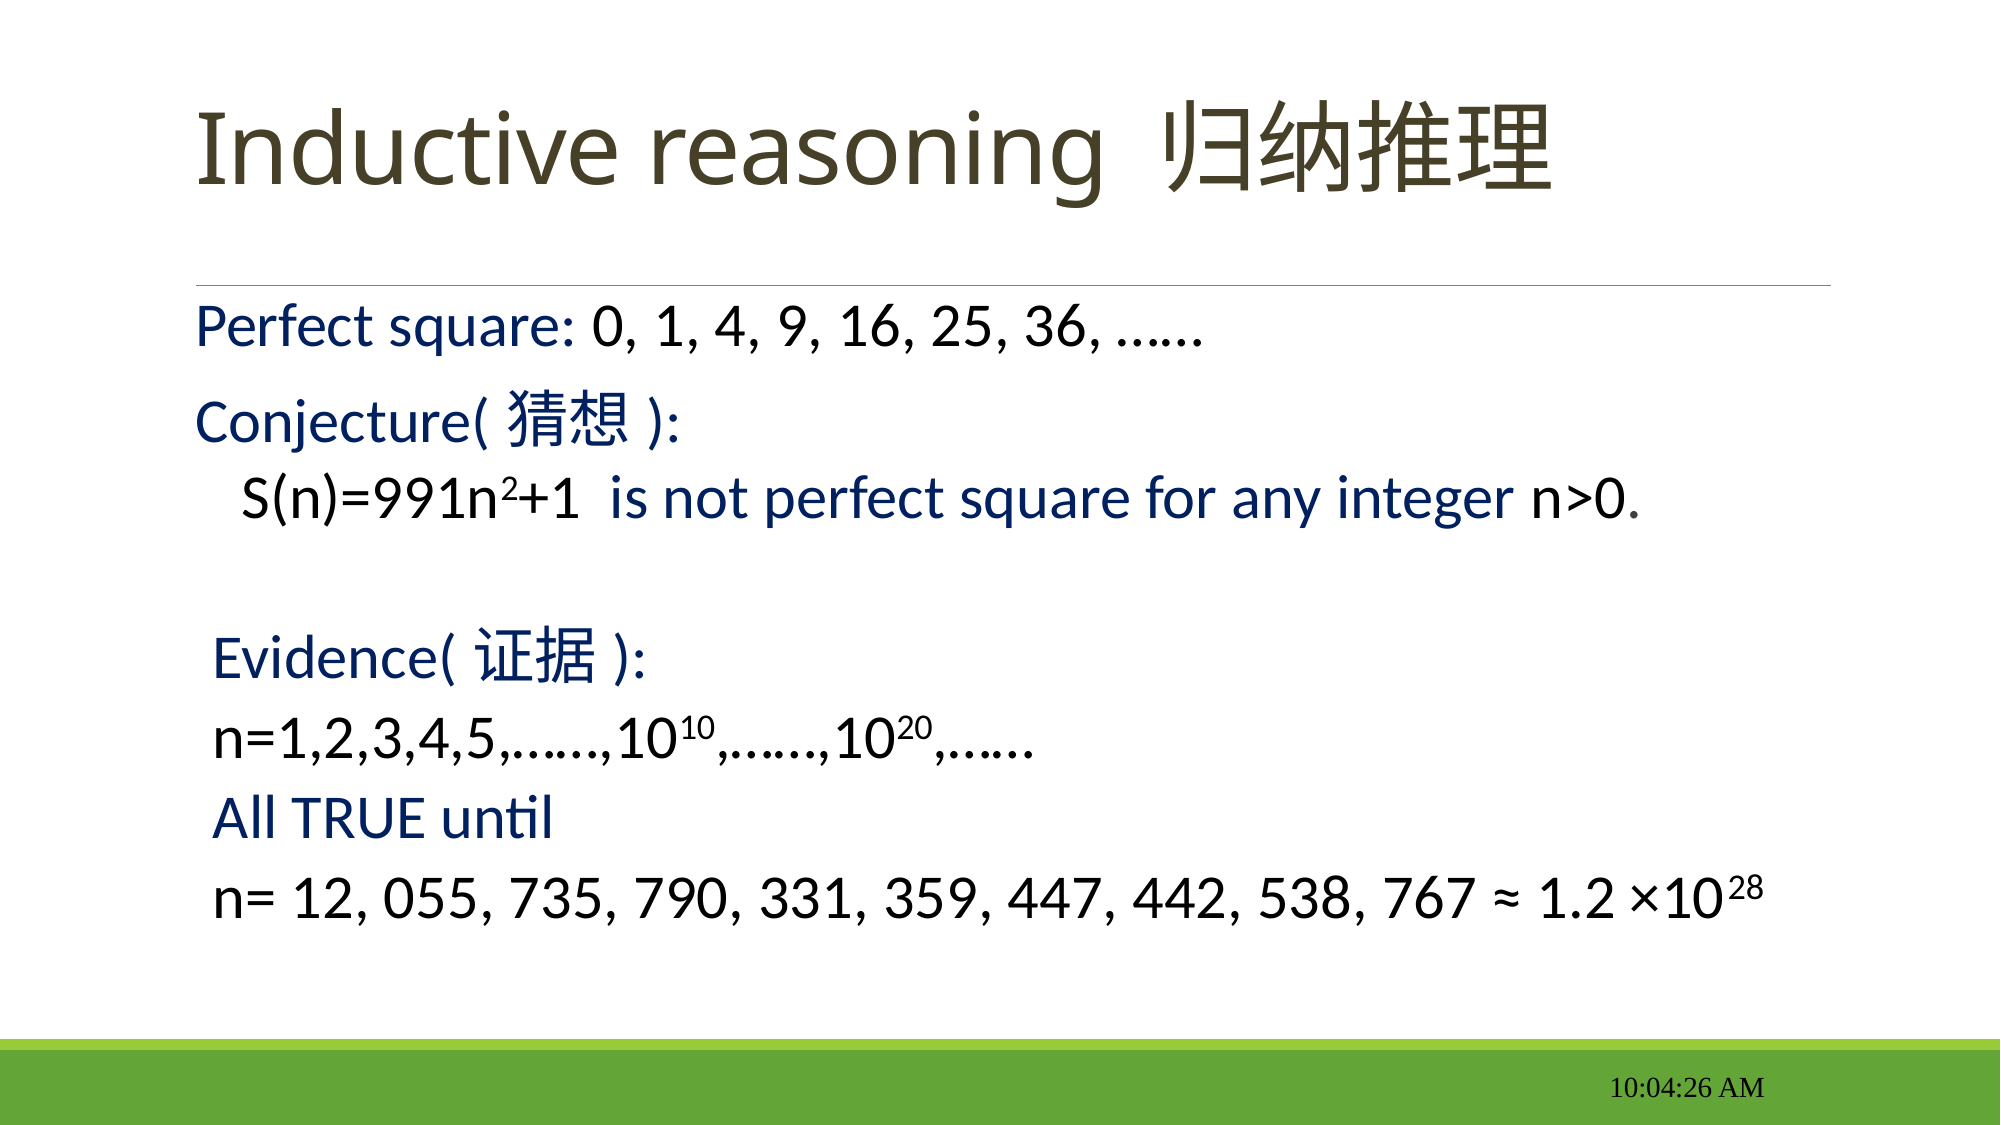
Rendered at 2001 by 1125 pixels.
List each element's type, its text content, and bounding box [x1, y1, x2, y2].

title Inductive reasoning 归纳推理 [180, 47, 1830, 213]
list Perfect square: 0, 1, 4, 9, 16, 25, 36, …… Conjecture(猜想): S(n)=991n2+1 is not perfect square for any integer n>0. Evidence(证据): n=1,2,3,4,5,……,1010,……,1020,…… All TRUE until n= 12, 055, 735, 790, 331, 359, 447, 442, 538, 767 ≈ 1.2 ×1028 [180, 284, 1830, 963]
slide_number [1594, 1055, 2000, 1116]
